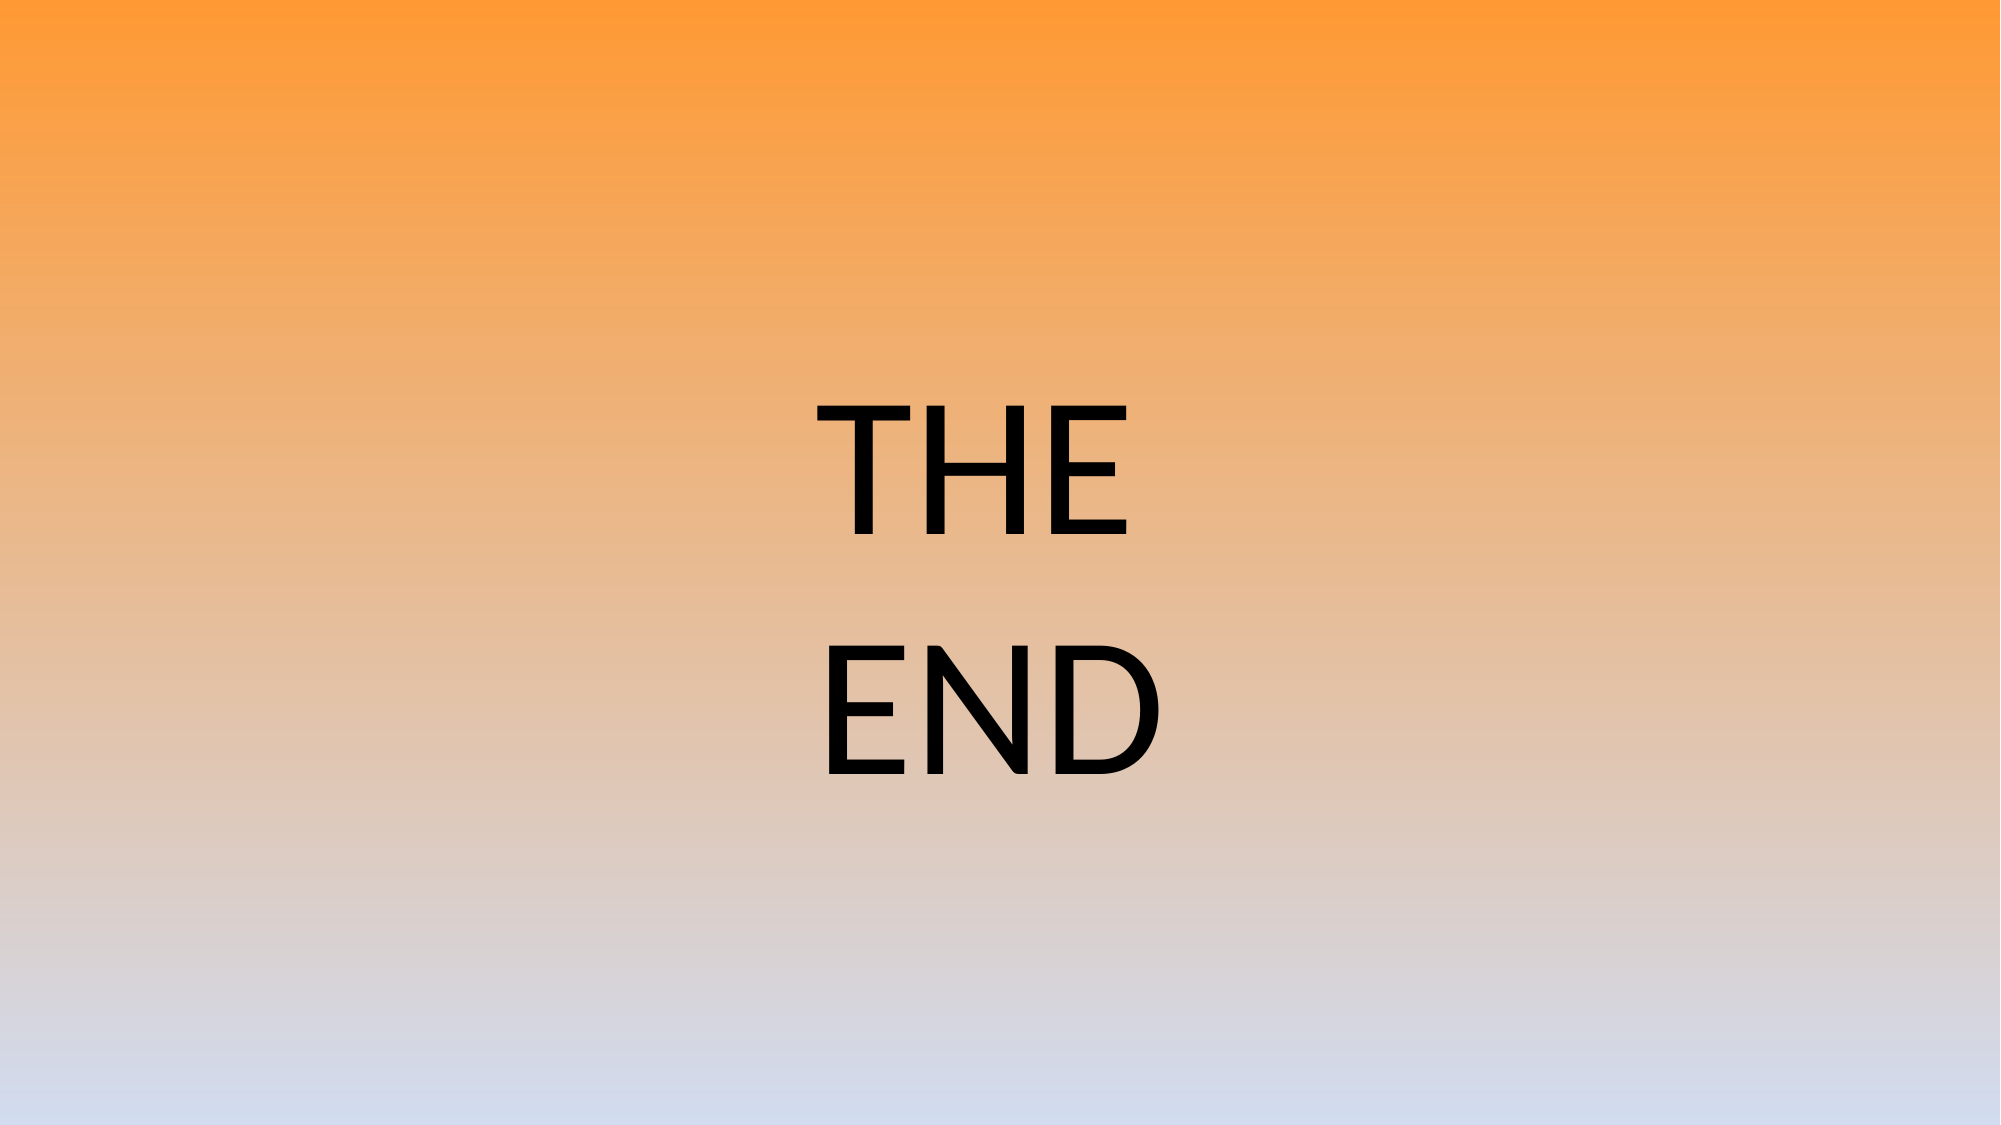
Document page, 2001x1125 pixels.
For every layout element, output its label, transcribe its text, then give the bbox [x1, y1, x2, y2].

text_box THE END [800, 327, 1200, 823]
